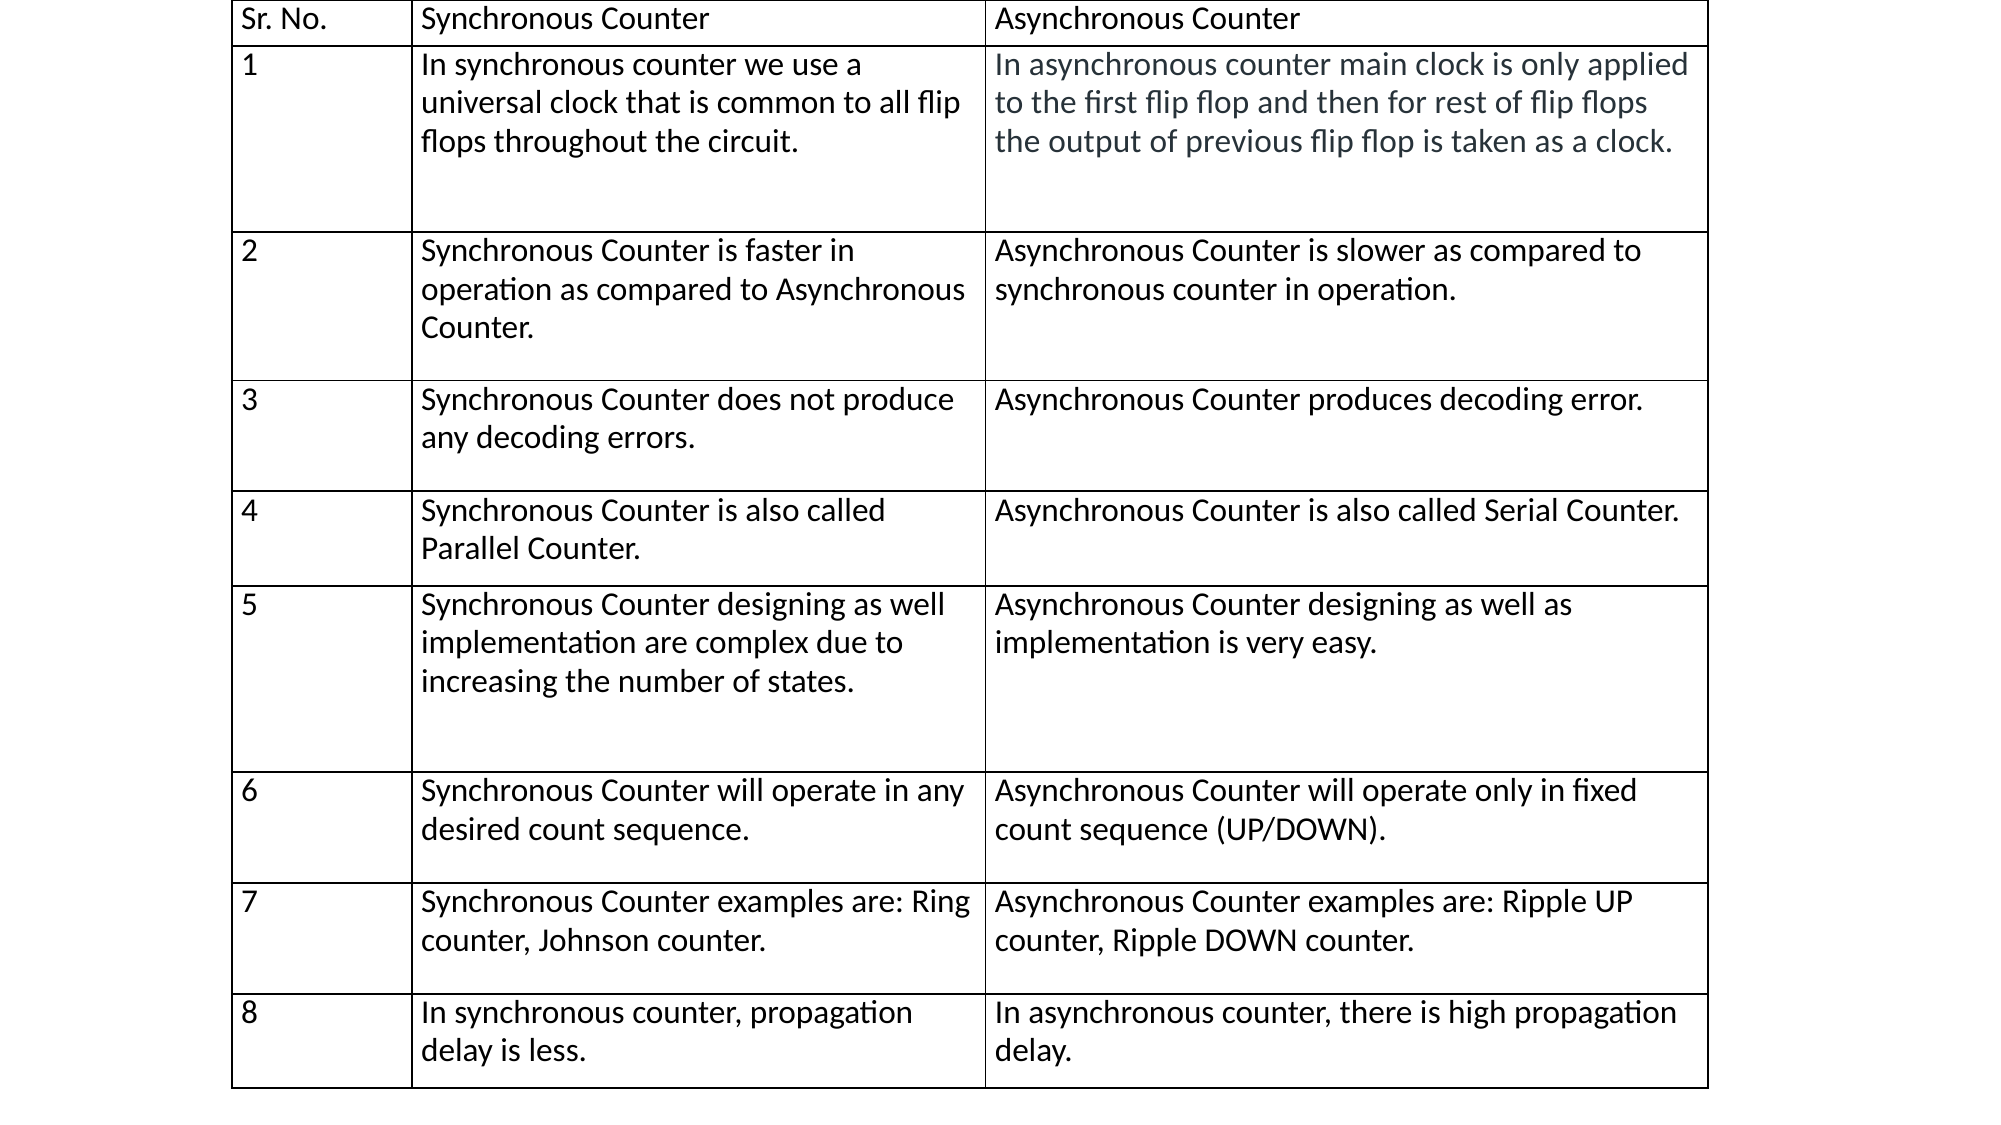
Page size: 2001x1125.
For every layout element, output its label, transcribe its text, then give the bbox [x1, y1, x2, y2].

table_cell 4 [233, 492, 411, 585]
table_cell 6 [233, 773, 411, 882]
table_cell Synchronous Counter does not produce any decoding errors. [413, 381, 985, 490]
table_cell Asynchronous Counter will operate only in fixed count sequence (UP/DOWN). [986, 773, 1707, 882]
table_header Synchronous Counter [413, 1, 985, 45]
table_cell In synchronous counter, propagation delay is less. [413, 995, 985, 1087]
table_cell In asynchronous counter, there is high propagation delay. [986, 995, 1707, 1087]
table_cell Asynchronous Counter examples are: Ripple UP counter, Ripple DOWN counter. [986, 884, 1707, 993]
table_cell In asynchronous counter main clock is only applied to the first flip flop and then for rest of flip flops the output of previous flip flop is taken as a clock. [986, 47, 1707, 231]
table_cell Synchronous Counter is faster in operation as compared to Asynchronous Counter. [413, 233, 985, 380]
table_cell 1 [233, 47, 411, 231]
table_cell 3 [233, 381, 411, 490]
table_cell Synchronous Counter examples are: Ring counter, Johnson counter. [413, 884, 985, 993]
table_header Sr. No. [233, 1, 411, 45]
table_cell In synchronous counter we use a universal clock that is common to all flip flops throughout the circuit. [413, 47, 985, 231]
table_cell 7 [233, 884, 411, 993]
table_cell 2 [233, 233, 411, 380]
table_header Asynchronous Counter [986, 1, 1707, 45]
table_cell Synchronous Counter is also called Parallel Counter. [413, 492, 985, 585]
table_cell Synchronous Counter designing as well implementation are complex due to increasing the number of states. [413, 587, 985, 771]
table_cell Asynchronous Counter designing as well as implementation is very easy. [986, 587, 1707, 771]
table_cell Asynchronous Counter produces decoding error. [986, 381, 1707, 490]
table_cell Asynchronous Counter is also called Serial Counter. [986, 492, 1707, 585]
table_cell Synchronous Counter will operate in any desired count sequence. [413, 773, 985, 882]
table_cell Asynchronous Counter is slower as compared to synchronous counter in operation. [986, 233, 1707, 380]
table_cell 8 [233, 995, 411, 1087]
table_cell 5 [233, 587, 411, 771]
